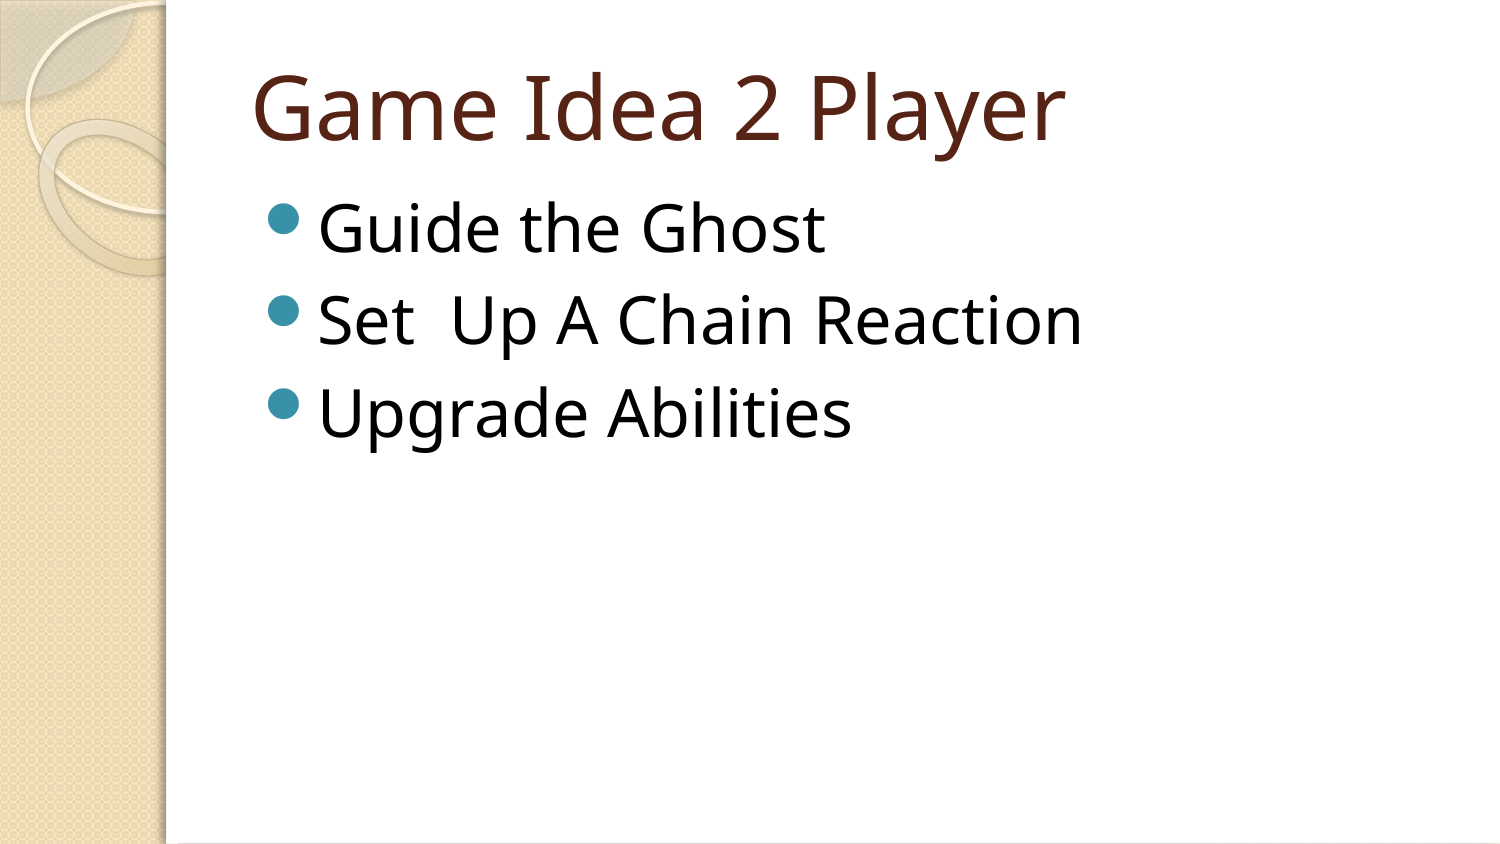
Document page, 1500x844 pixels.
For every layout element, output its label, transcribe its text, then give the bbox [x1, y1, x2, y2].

list Guide the Ghost Set Up A Chain Reaction Upgrade Abilities [235, 178, 1466, 769]
title Game Idea 2 Player [235, 33, 1466, 175]
